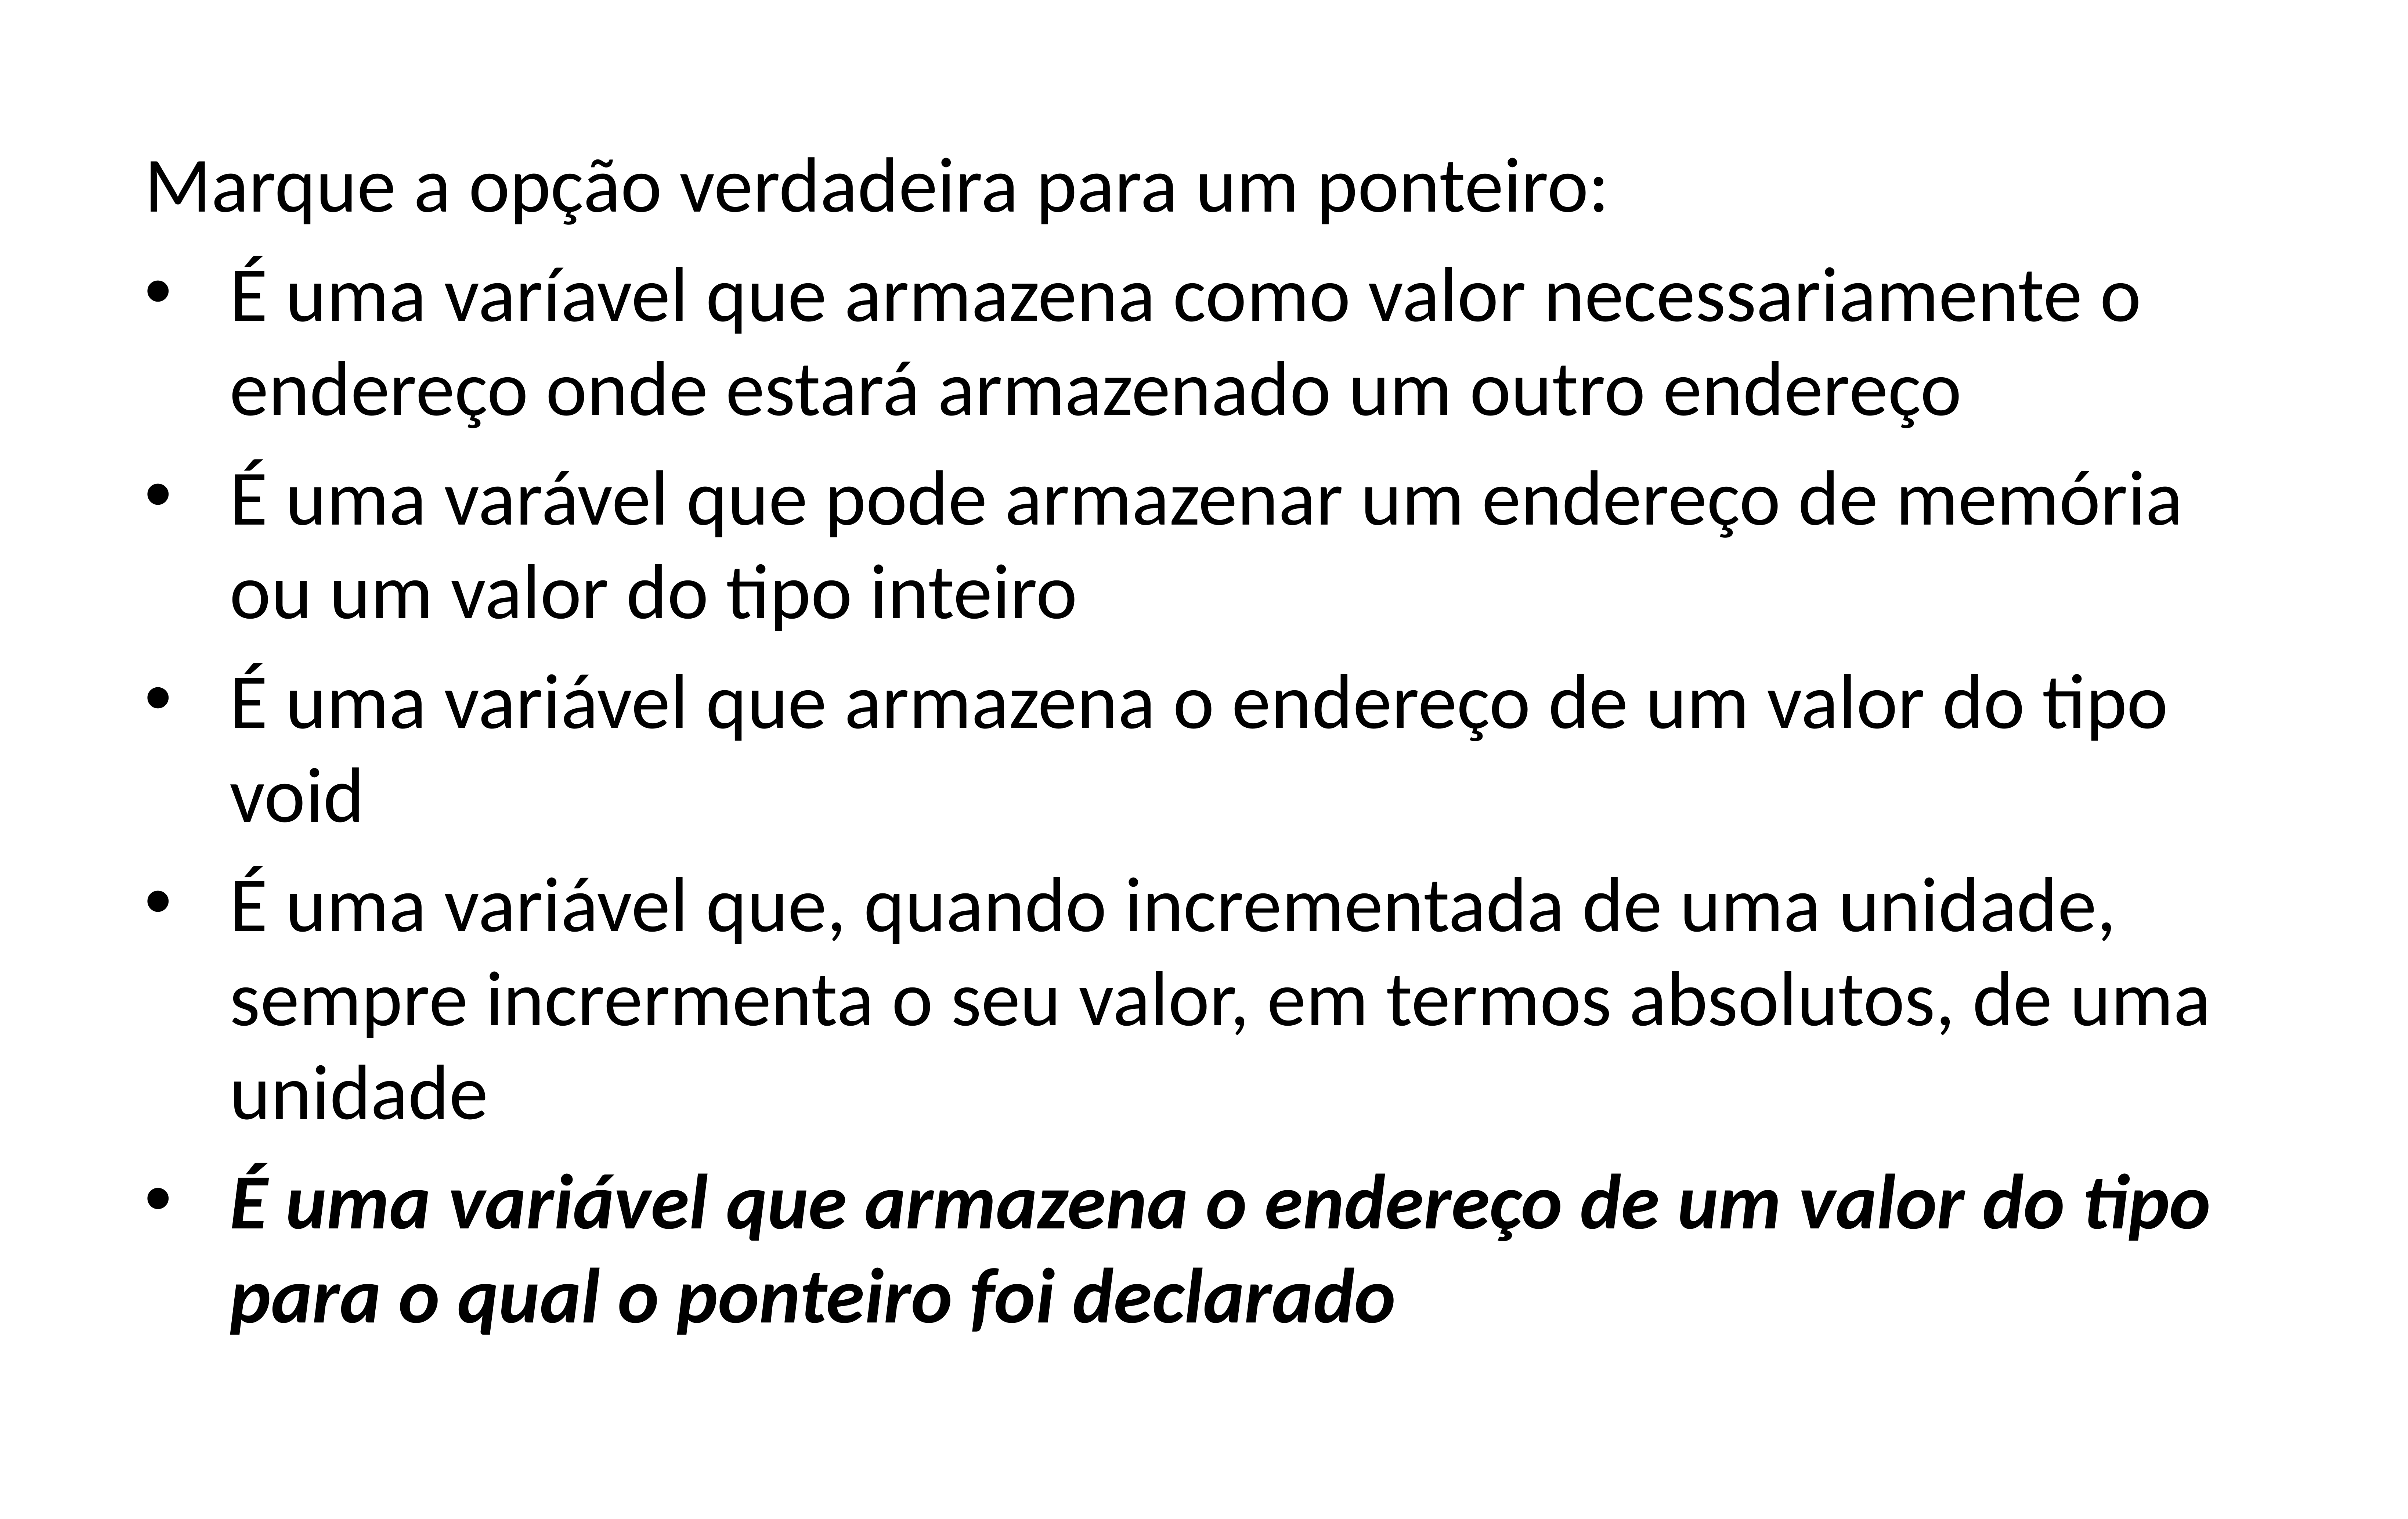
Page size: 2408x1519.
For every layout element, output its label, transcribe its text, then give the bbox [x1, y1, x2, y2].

list Marque a opção verdadeira para um ponteiro: É uma varíavel que armazena como valor necessariamente o endereço onde estará armazenado um outro endereço É uma varável que pode armazenar um endereço de memória ou um valor do tipo inteiro É uma variável que armazena o endereço de um valor do tipo void É uma variável que, quando incrementada de uma unidade, sempre incrermenta o seu valor, em termos absolutos, de uma unidade É uma variável que armazena o endereço de um valor do tipo para o qual o ponteiro foi declarado [120, 121, 2288, 1357]
